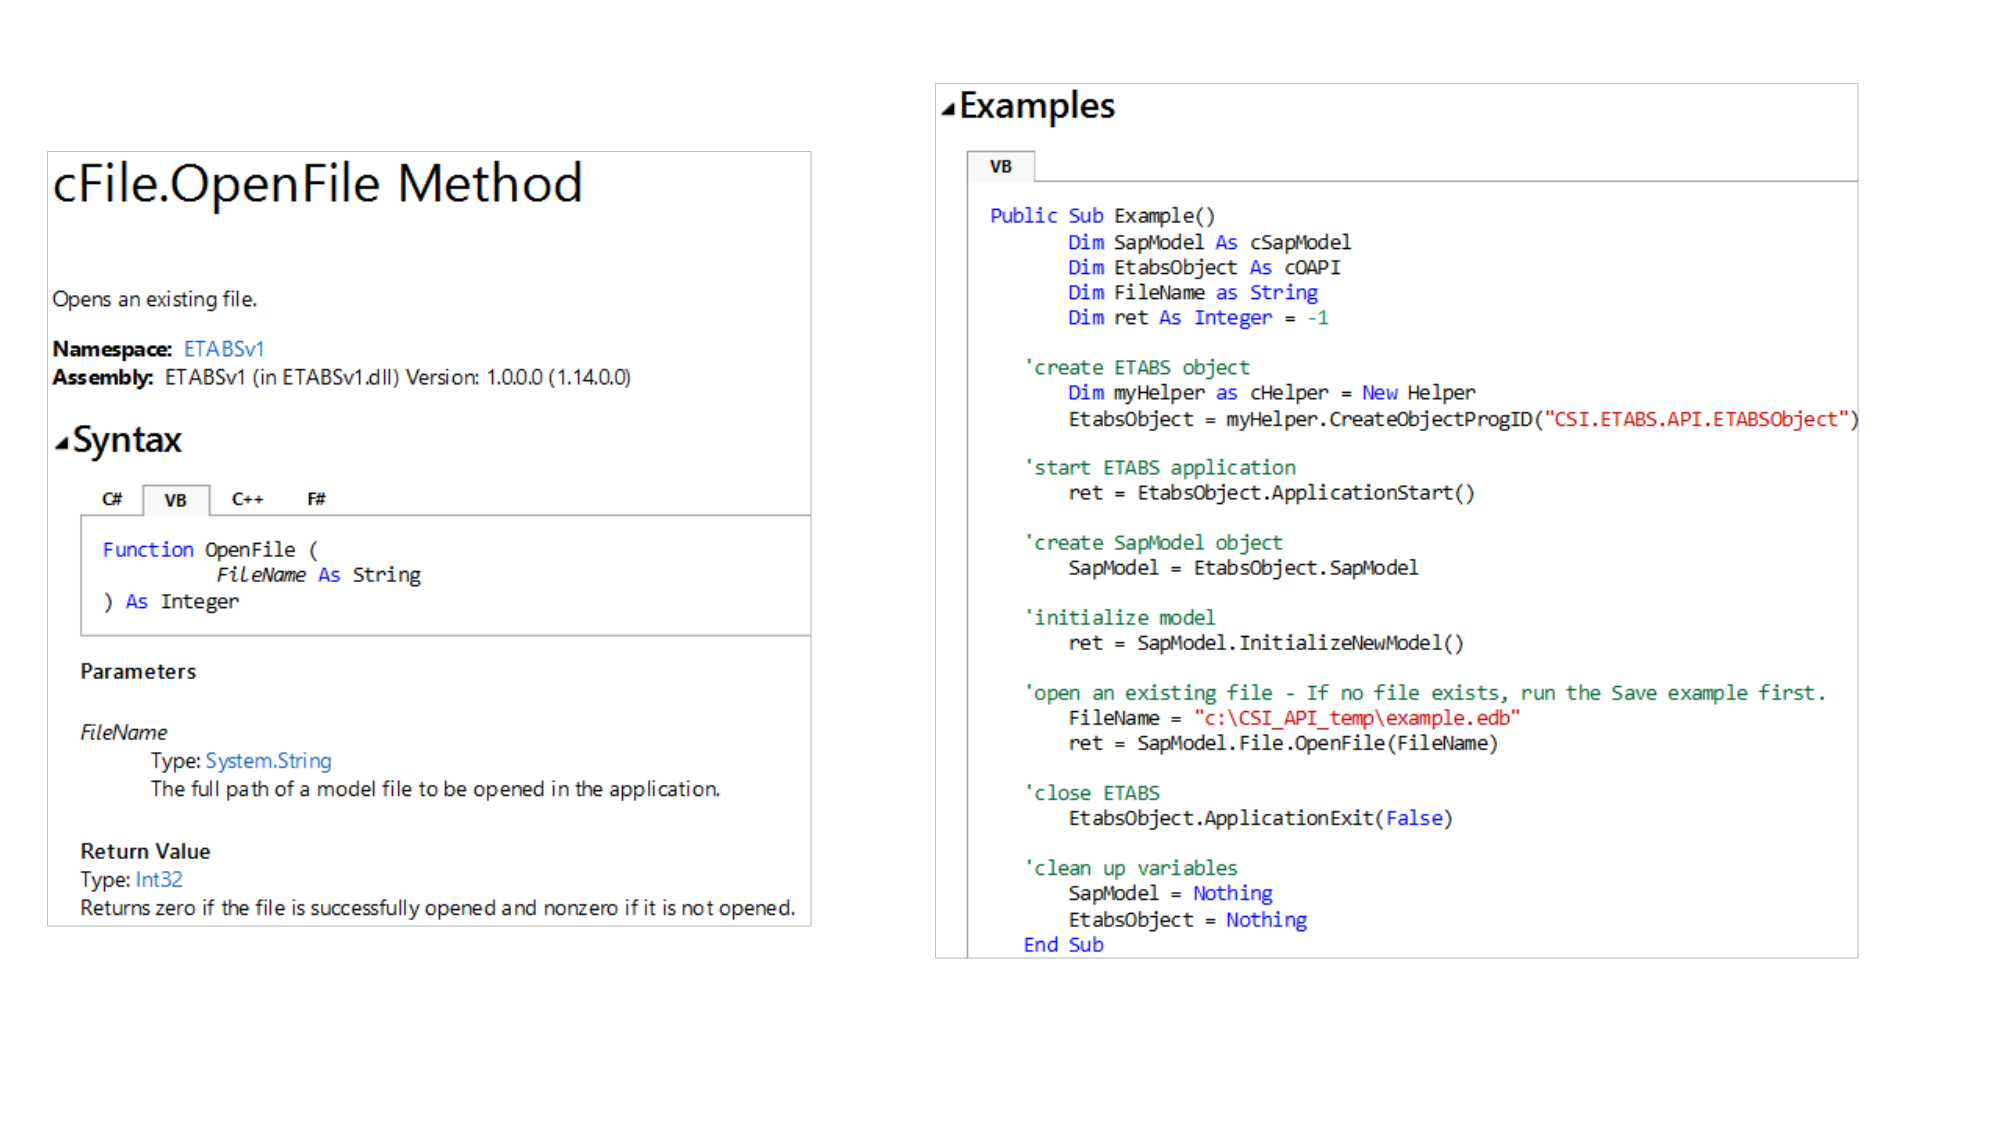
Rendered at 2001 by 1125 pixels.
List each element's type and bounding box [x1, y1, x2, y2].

picture [43, 147, 817, 932]
picture [930, 78, 1863, 963]
